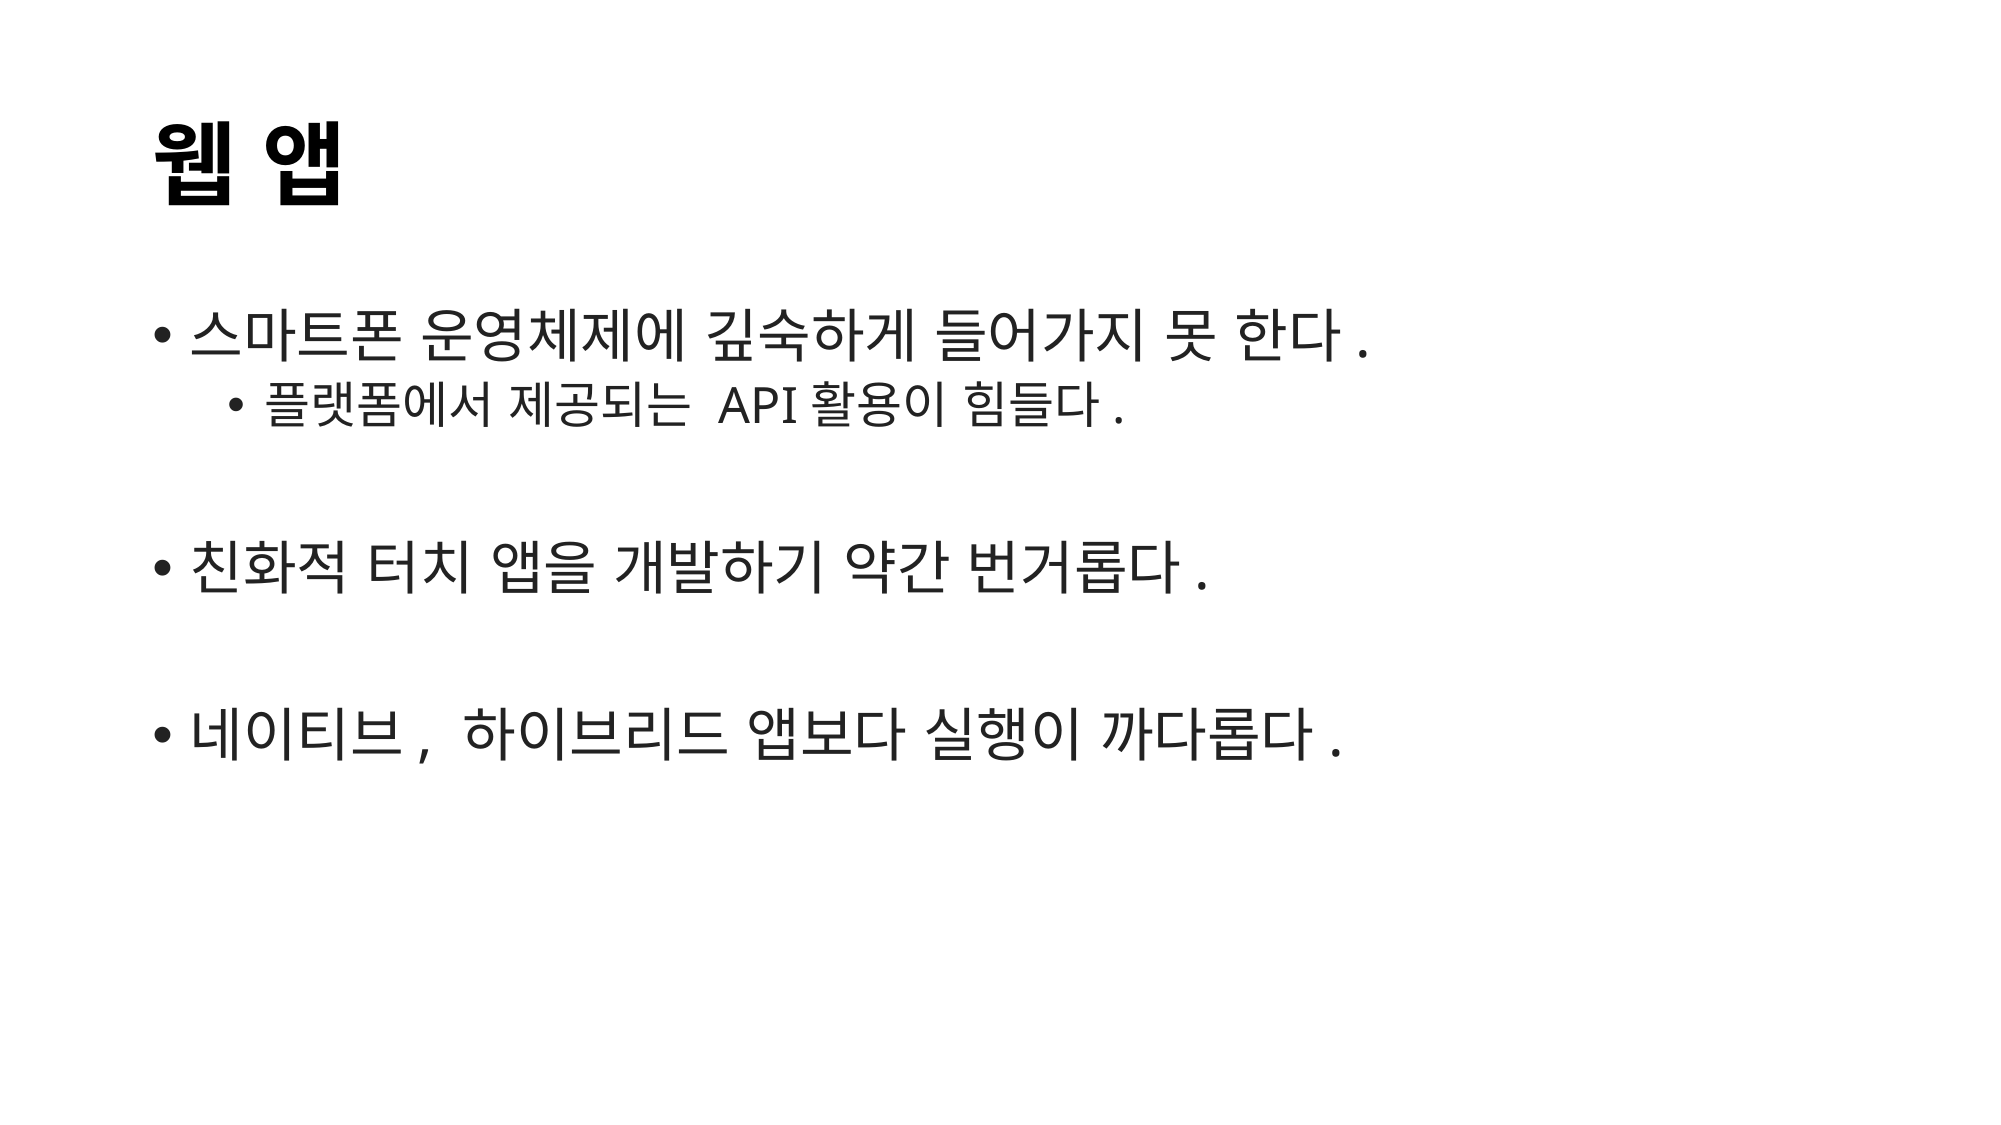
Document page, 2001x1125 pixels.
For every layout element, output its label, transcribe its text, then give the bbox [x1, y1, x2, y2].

title 웹 앱 [137, 59, 1863, 278]
list 스마트폰 운영체제에 깊숙하게 들어가지 못 한다. 플랫폼에서 제공되는 API활용이 힘들다. 친화적 터치 앱을 개발하기 약간 번거롭다. 네이티브, 하이브리드 앱보다 실행이 까다롭다. [137, 299, 1863, 1014]
